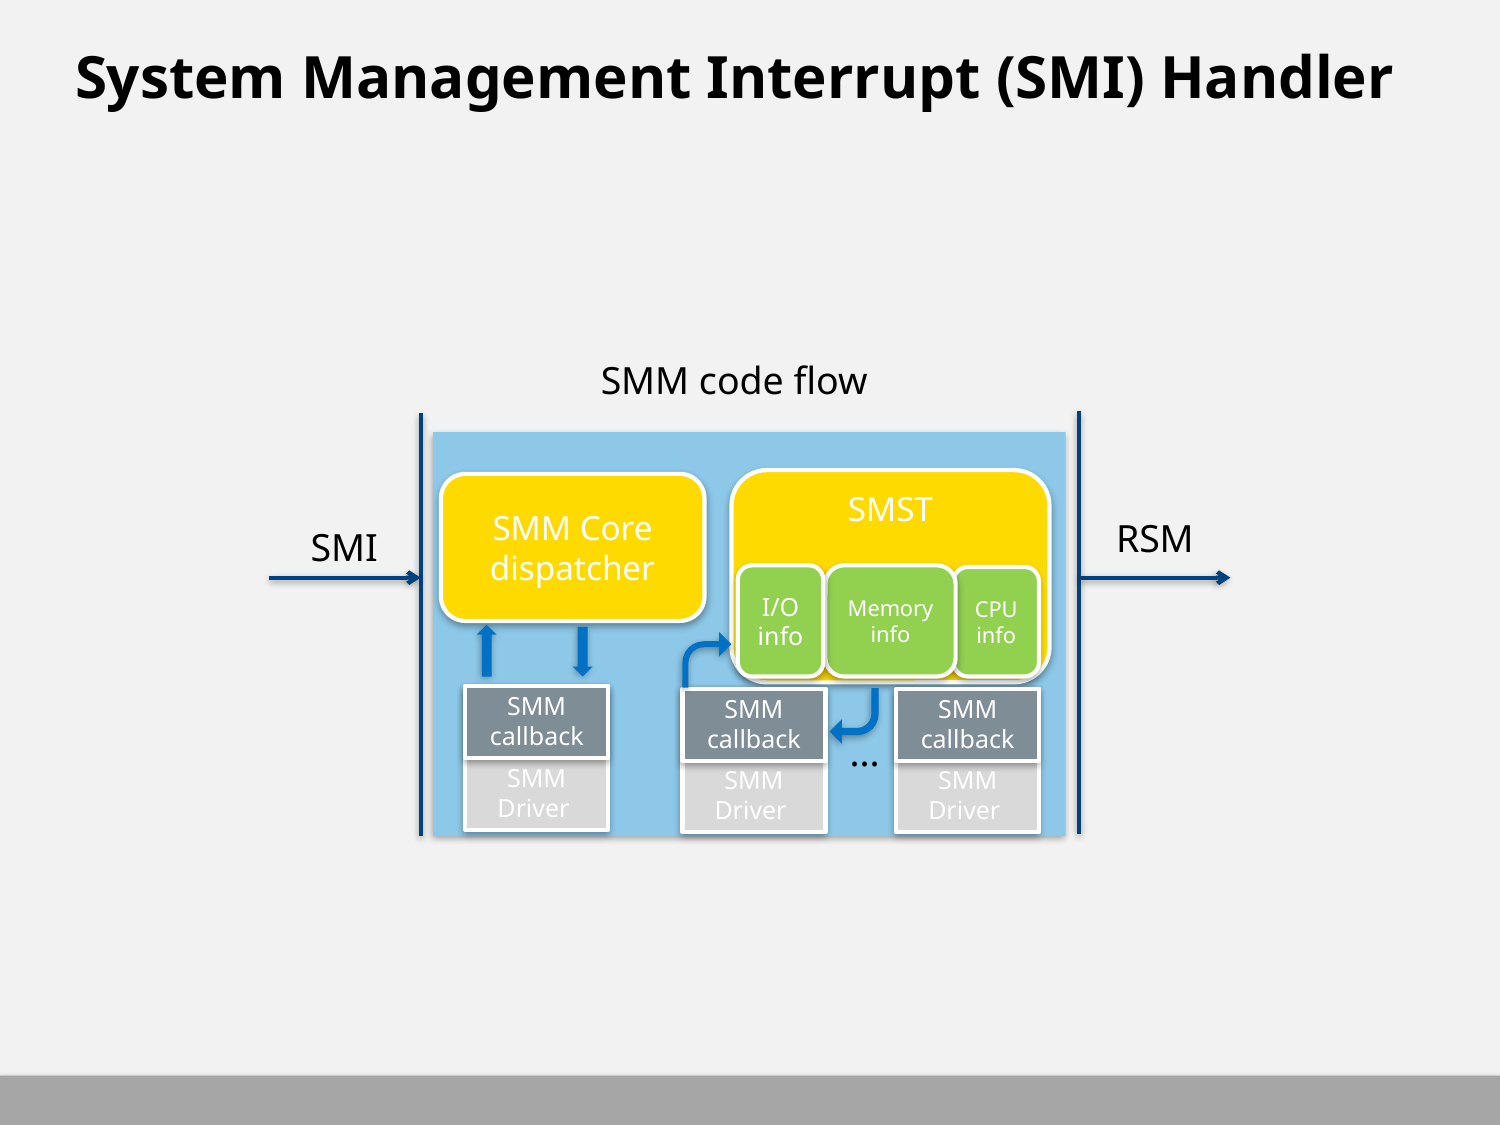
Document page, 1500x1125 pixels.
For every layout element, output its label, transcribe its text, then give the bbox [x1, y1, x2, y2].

title System Management Interrupt (SMI) Handler [75, 40, 1425, 203]
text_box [269, 349, 1231, 837]
